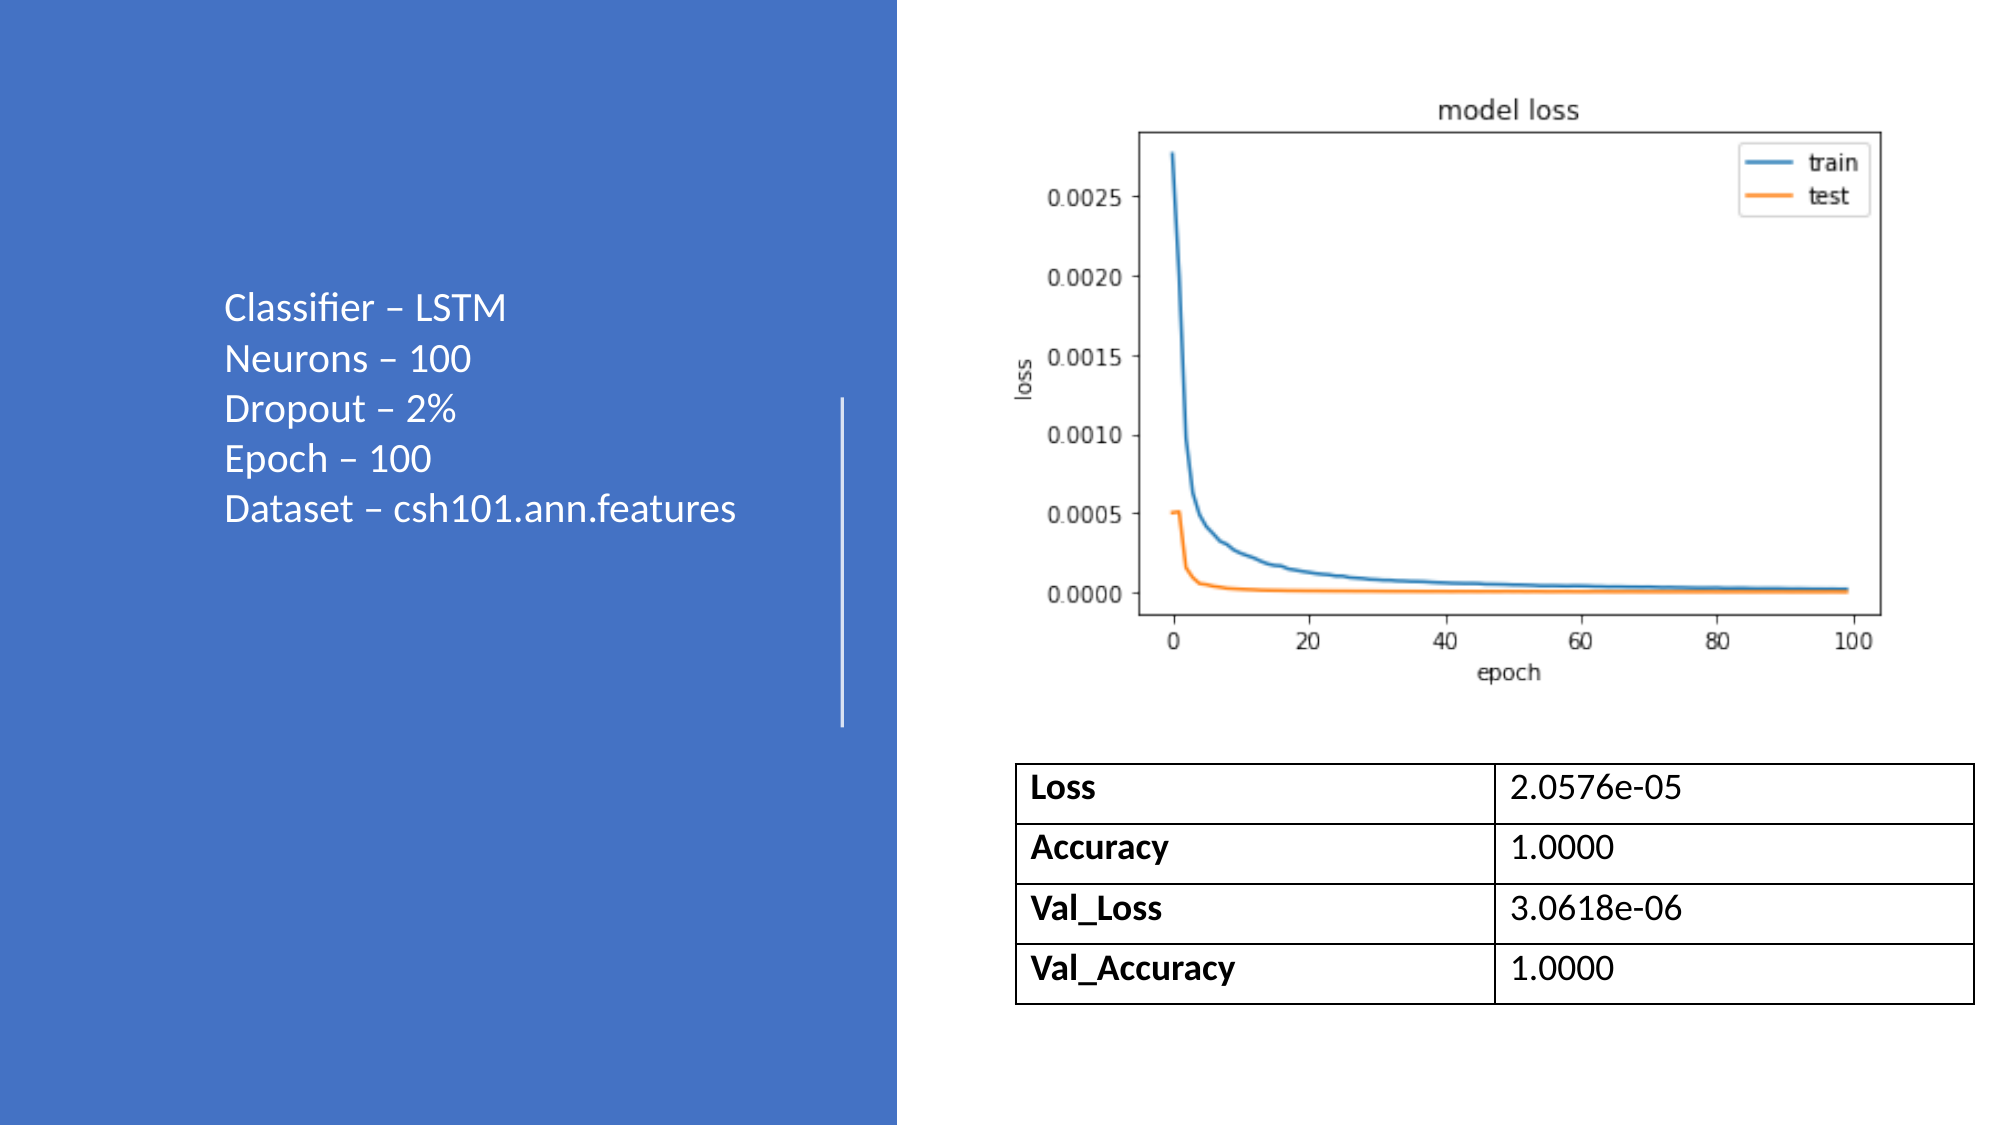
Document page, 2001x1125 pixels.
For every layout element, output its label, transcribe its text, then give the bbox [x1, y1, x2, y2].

picture [999, 83, 1896, 699]
table_cell 1.0000 [1496, 825, 1973, 883]
table_cell 3.0618e-06 [1496, 885, 1973, 943]
table_cell 1.0000 [1496, 945, 1973, 1003]
table_cell Accuracy [1017, 825, 1494, 883]
text_box Classifier – LSTM Neurons – 100 Dropout – 2% Epoch – 100 Dataset – csh101.ann.features [209, 272, 754, 583]
table_cell Val_Accuracy [1017, 945, 1494, 1003]
table_header Loss [1017, 765, 1494, 823]
table_header 2.0576e-05 [1496, 765, 1973, 823]
text_box [0, 0, 898, 1125]
table_cell Val_Loss [1017, 885, 1494, 943]
text_box [106, 104, 791, 1020]
